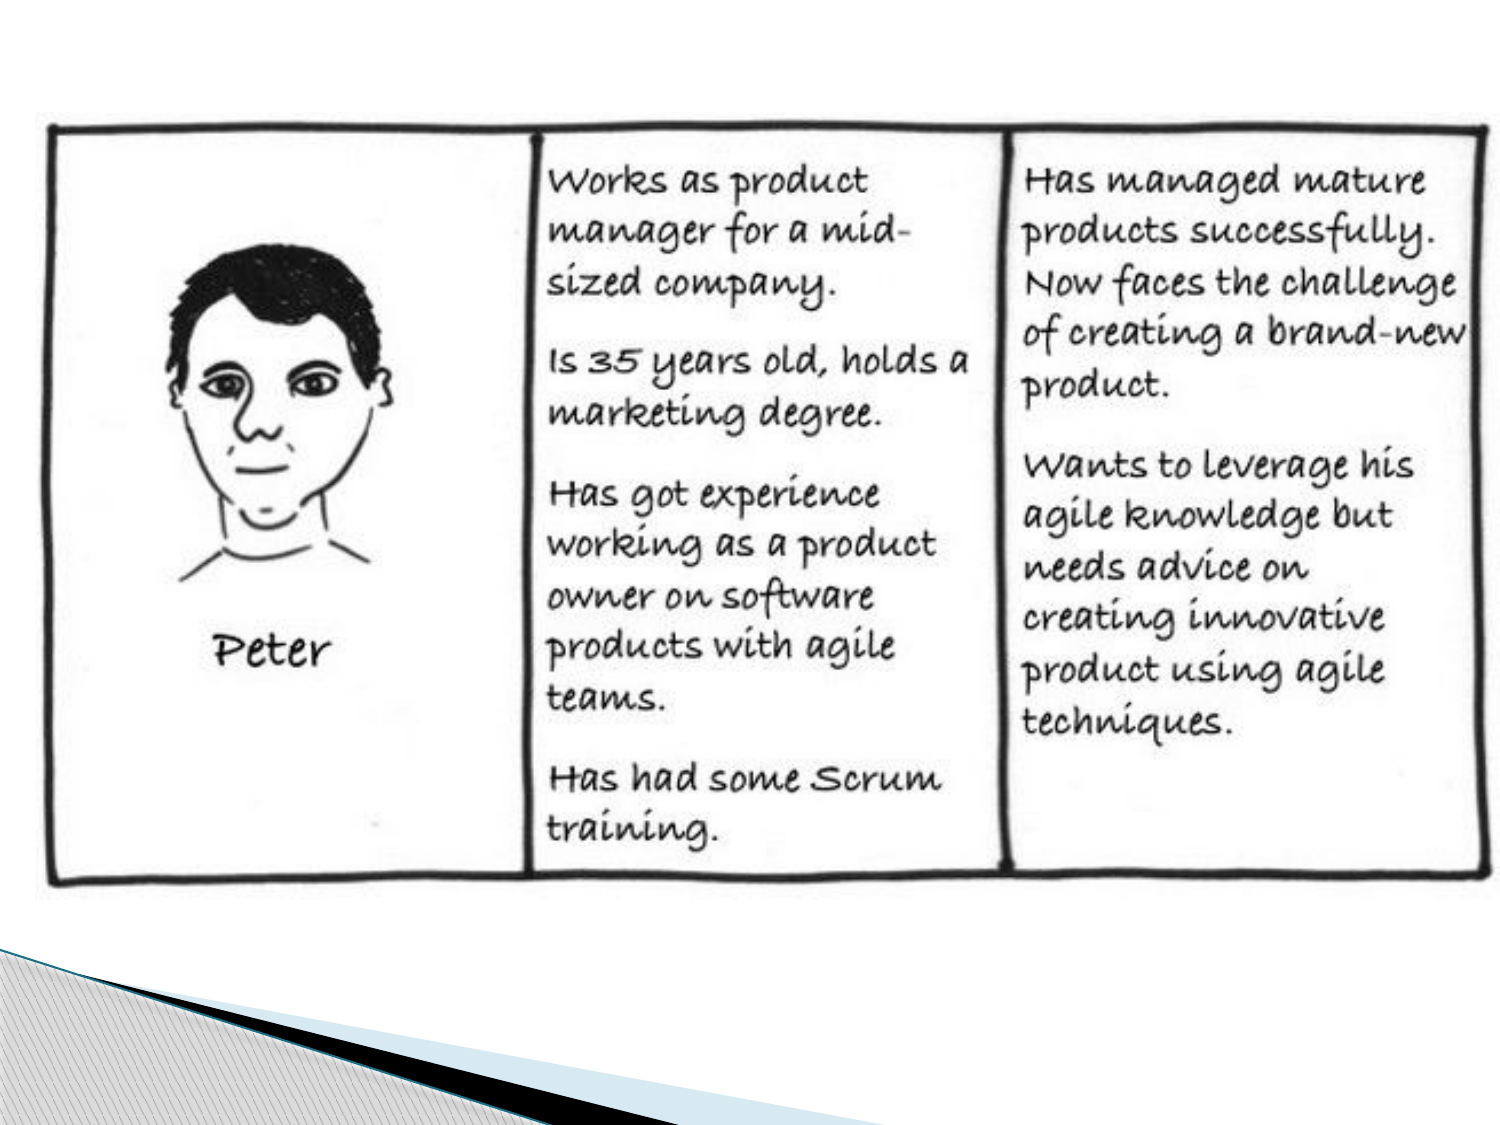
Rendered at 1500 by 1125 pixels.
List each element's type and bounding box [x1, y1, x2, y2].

list [35, 112, 1500, 901]
